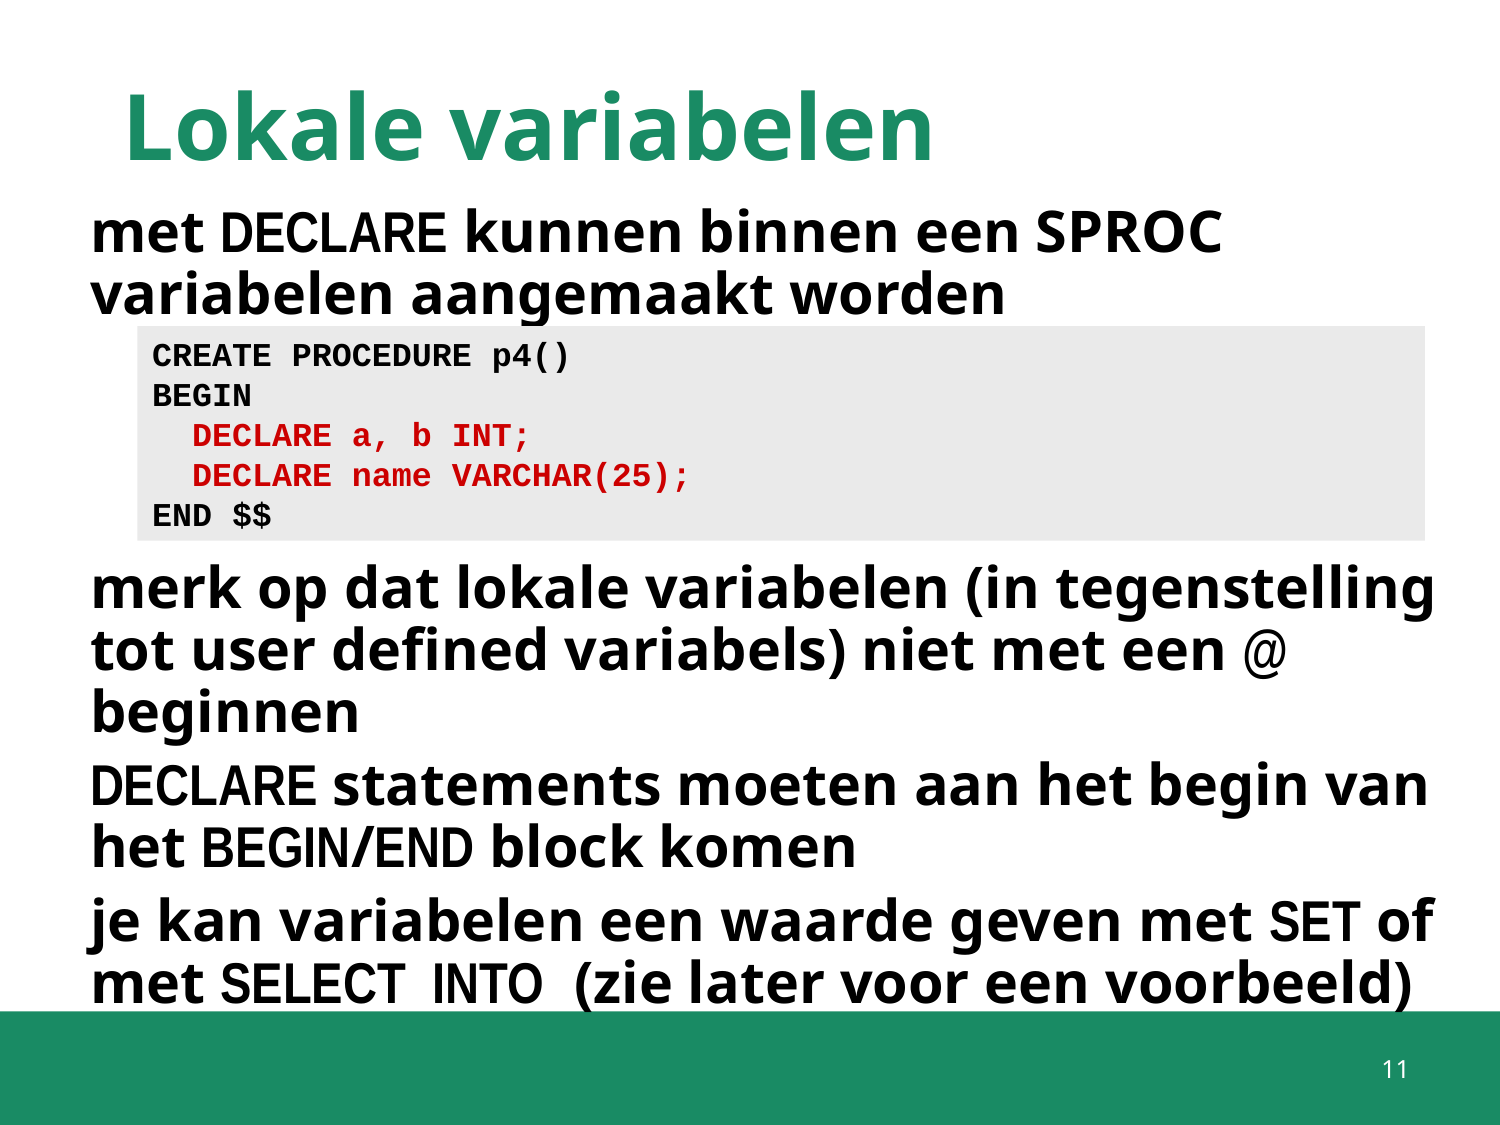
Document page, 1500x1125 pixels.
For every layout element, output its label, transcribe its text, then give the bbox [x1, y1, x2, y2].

title Lokale variabelen [107, 30, 1425, 195]
slide_number 11 [1338, 1040, 1425, 1101]
list met DECLARE kunnen binnen een SPROC variabelen aangemaakt worden merk op dat lokale variabelen (in tegenstelling tot user defined variabels) niet met een @ beginnen DECLARE statements moeten aan het begin van het BEGIN/END block komen je kan variabelen een waarde geven met SET of met SELECT INTO (zie later voor een voorbeeld) [75, 195, 1475, 1025]
text_box CREATE PROCEDURE p4() BEGIN DECLARE a, b INT; DECLARE name VARCHAR(25); END $$ [137, 326, 1425, 541]
